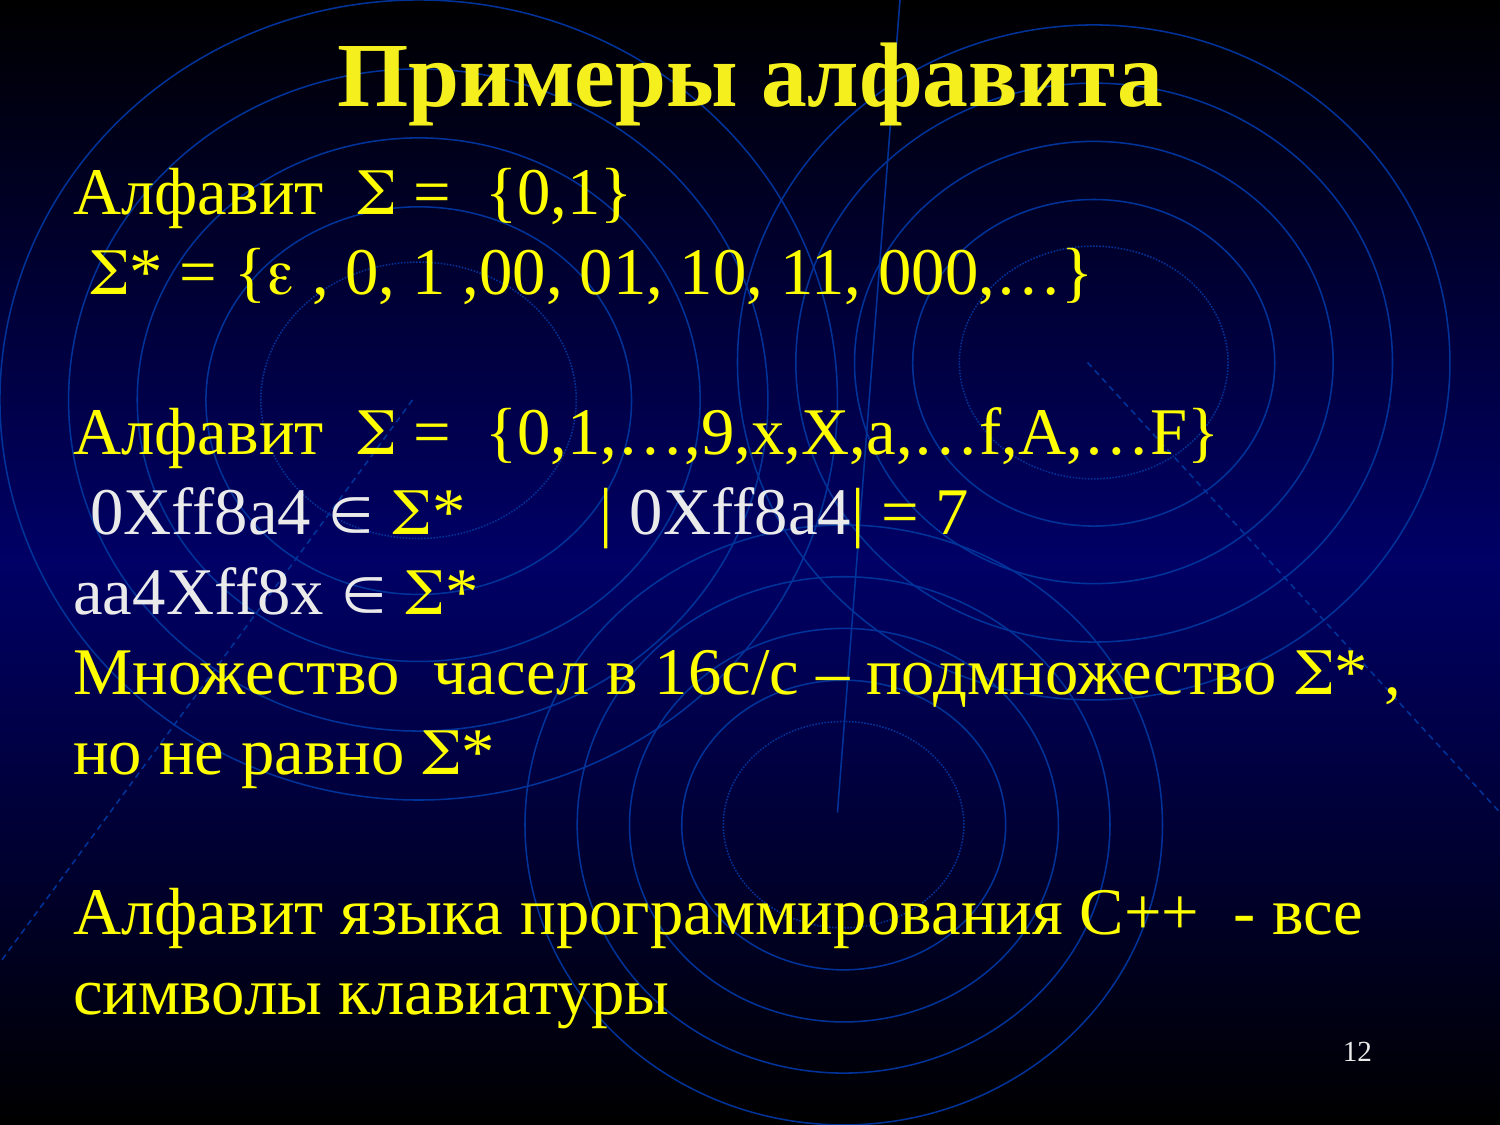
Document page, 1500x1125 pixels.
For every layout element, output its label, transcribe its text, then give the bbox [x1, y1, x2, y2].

slide_number 12 [1074, 1024, 1388, 1101]
title Примеры алфавита [128, 0, 1419, 140]
text_box Алфавит  = {0,1} * = { , 0, 1 ,00, 01, 10, 11, 000,…} Алфавит  = {0,1,…,9,x,X,a,…f,A,…F} 0Xff8a4  * | 0Xff8a4| = 7 aa4Xff8x  * Множество часел в 16с/с – подмножество * , но не равно * Алфавит языка программирования С++ - все символы клавиатуры [58, 140, 1453, 1125]
